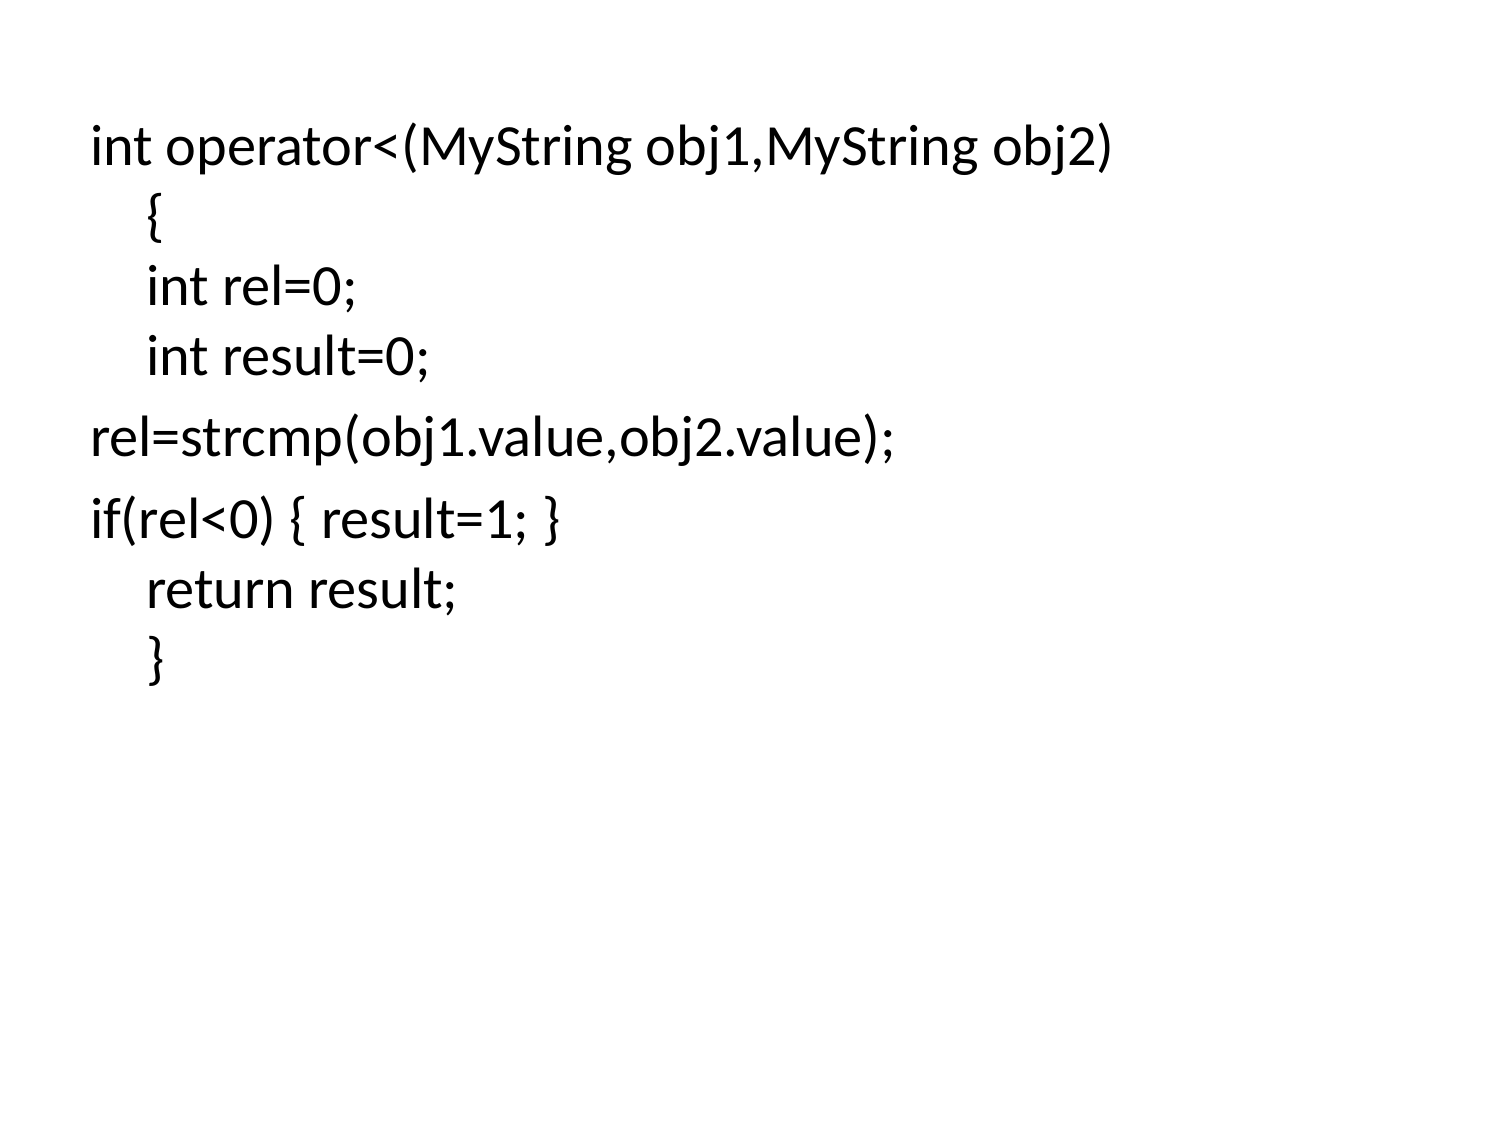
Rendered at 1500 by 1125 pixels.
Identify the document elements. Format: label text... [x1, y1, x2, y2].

list int operator<(MyString obj1,MyString obj2) { int rel=0; int result=0; rel=strcmp(obj1.value,obj2.value); if(rel<0) { result=1; } return result; } [75, 99, 1300, 1005]
